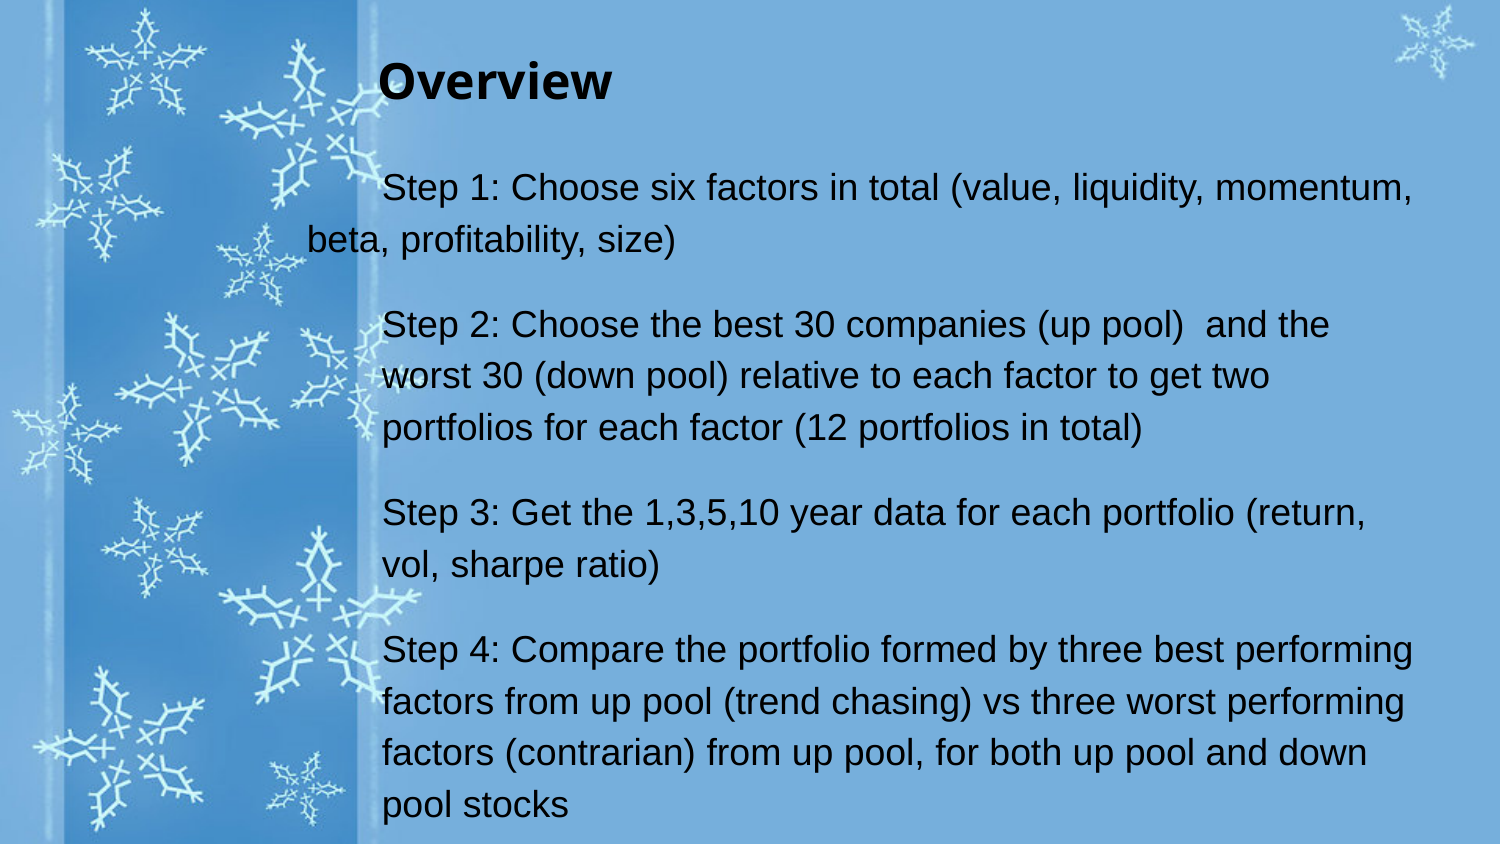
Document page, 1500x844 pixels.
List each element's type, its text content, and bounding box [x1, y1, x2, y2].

list Step 1: Choose six factors in total (value, liquidity, momentum, beta, profitability, size) Step 2: Choose the best 30 companies (up pool) and the worst 30 (down pool) relative to each factor to get two portfolios for each factor (12 portfolios in total) Step 3: Get the 1,3,5,10 year data for each portfolio (return, vol, sharpe ratio) Step 4: Compare the portfolio formed by three best performing factors from up pool (trend chasing) vs three worst performing factors (contrarian) from up pool, for both up pool and down pool stocks [66, 141, 1433, 703]
title Overview [62, 35, 1461, 129]
picture [0, 0, 1500, 844]
